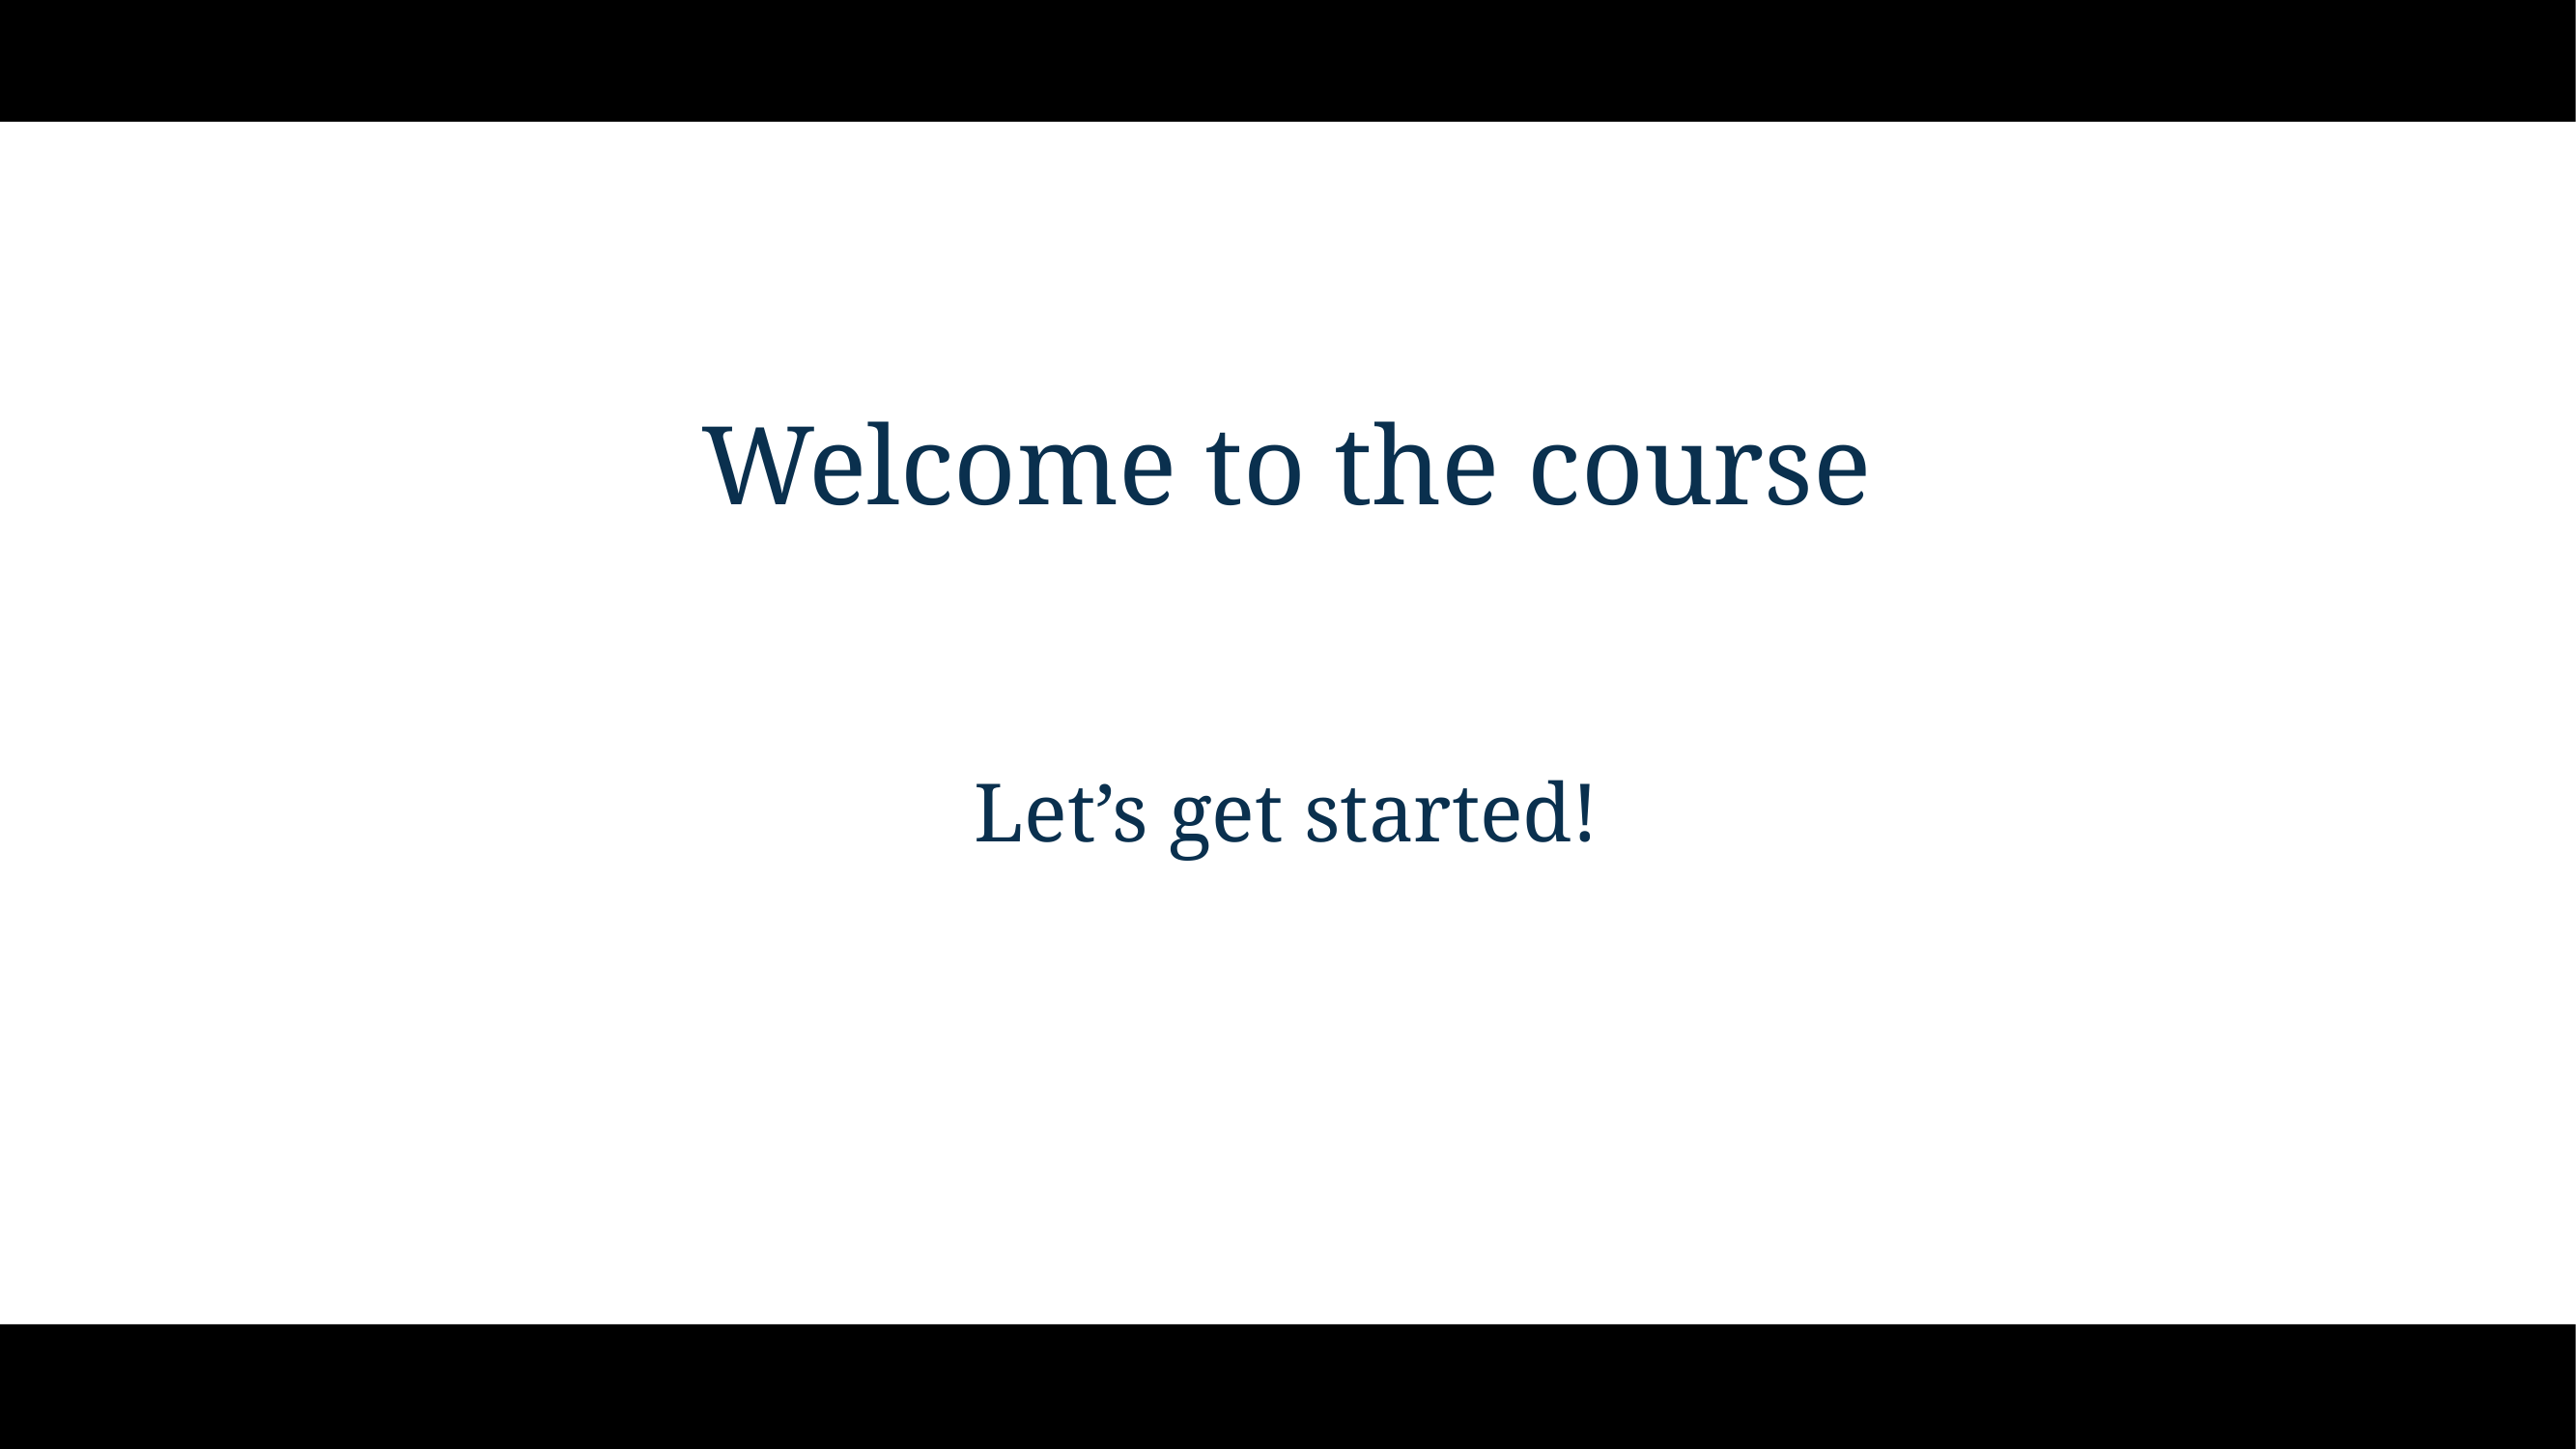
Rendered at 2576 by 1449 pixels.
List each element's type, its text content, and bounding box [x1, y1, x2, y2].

title Welcome to the course [183, 243, 2391, 541]
list Let’s get started! [183, 746, 2391, 914]
